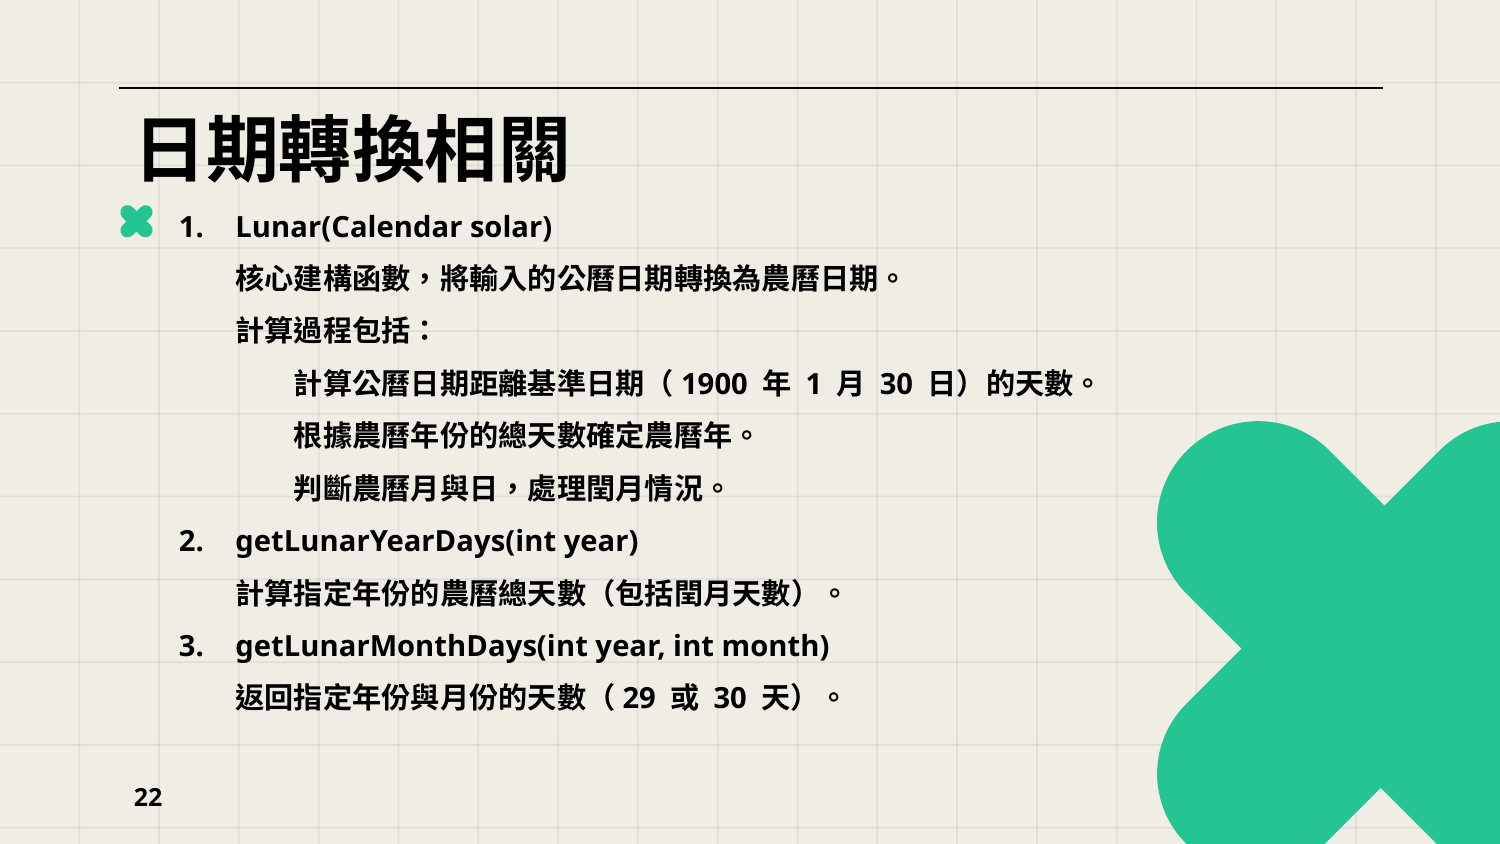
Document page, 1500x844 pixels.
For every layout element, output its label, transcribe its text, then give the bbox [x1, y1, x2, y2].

slide_number 22 [119, 766, 209, 831]
title 日期轉換相關 [118, 88, 1382, 183]
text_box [116, 201, 156, 241]
text_box Lunar(Calendar solar) 核心建構函數，將輸入的公曆日期轉換為農曆日期。 計算過程包括： 計算公曆日期距離基準日期（1900 年 1 月 30 日）的天數。 根據農曆年份的總天數確定農曆年。 判斷農曆月與日，處理閏月情況。 getLunarYearDays(int year) 計算指定年份的農曆總天數（包括閏月天數）。 getLunarMonthDays(int year, int month) 返回指定年份與月份的天數（29 或 30 天）。 [164, 182, 1381, 723]
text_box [1114, 378, 1500, 844]
